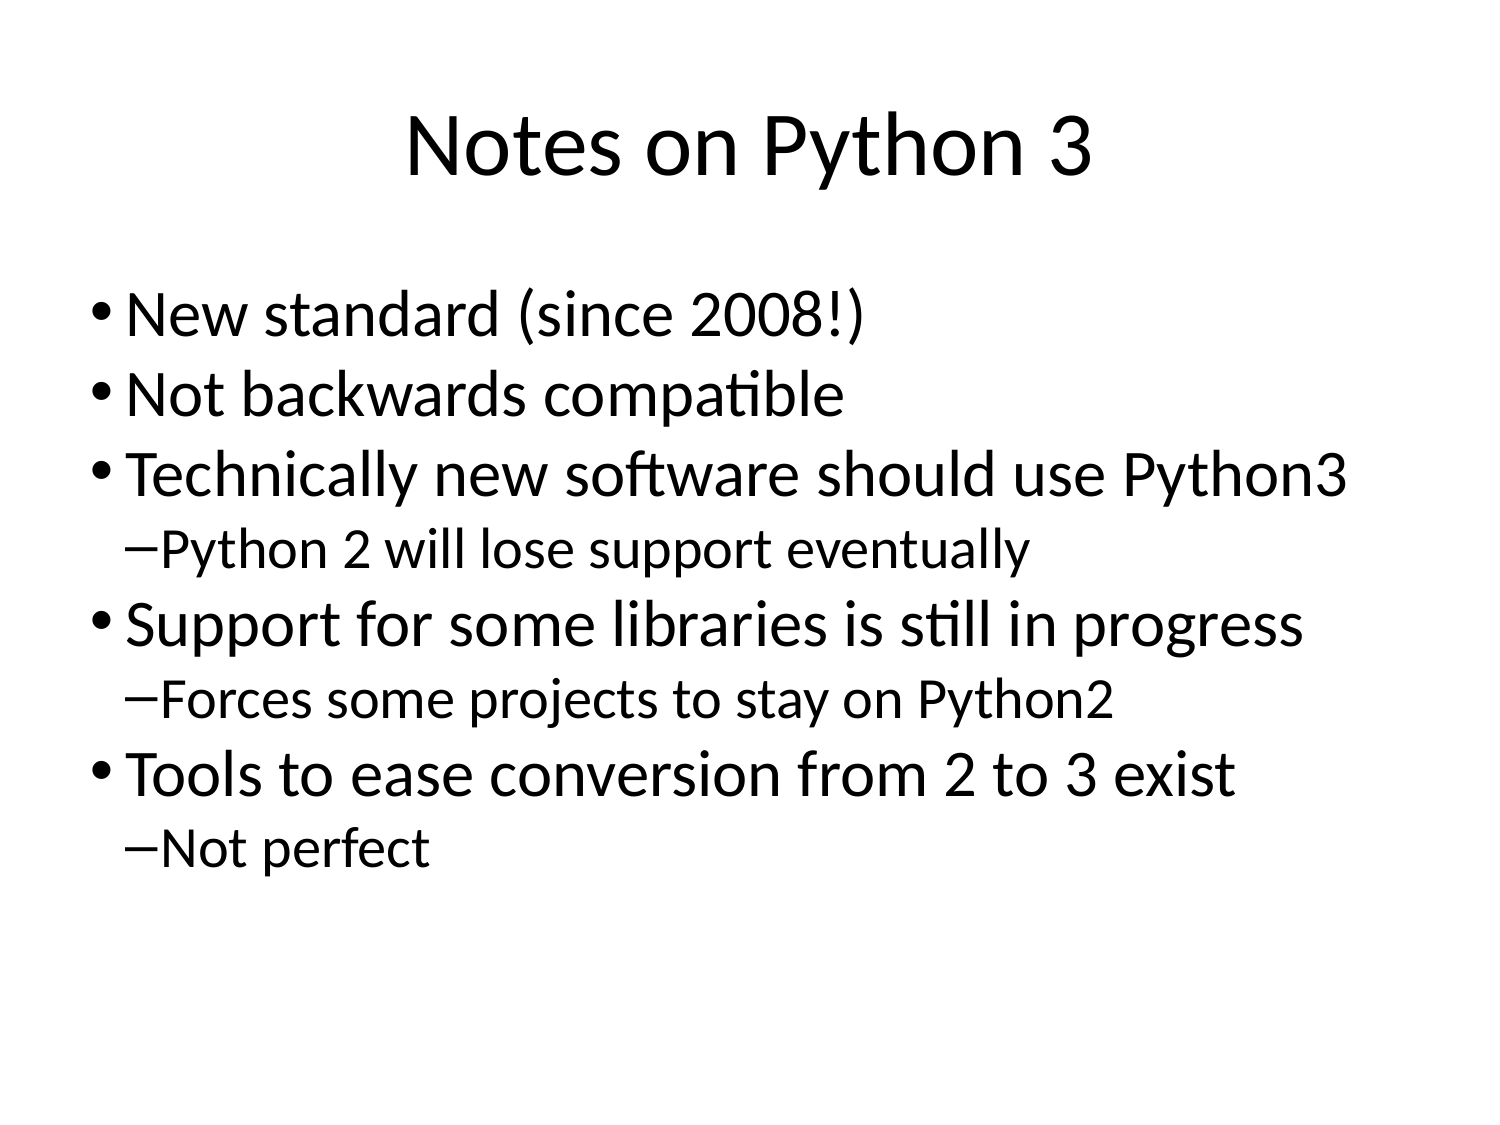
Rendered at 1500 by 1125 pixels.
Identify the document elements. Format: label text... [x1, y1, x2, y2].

text_box Notes on Python 3 [75, 45, 1425, 233]
text_box New standard (since 2008!) Not backwards compatible Technically new software should use Python3 Python 2 will lose support eventually Support for some libraries is still in progress Forces some projects to stay on Python2 Tools to ease conversion from 2 to 3 exist Not perfect [75, 262, 1425, 1005]
